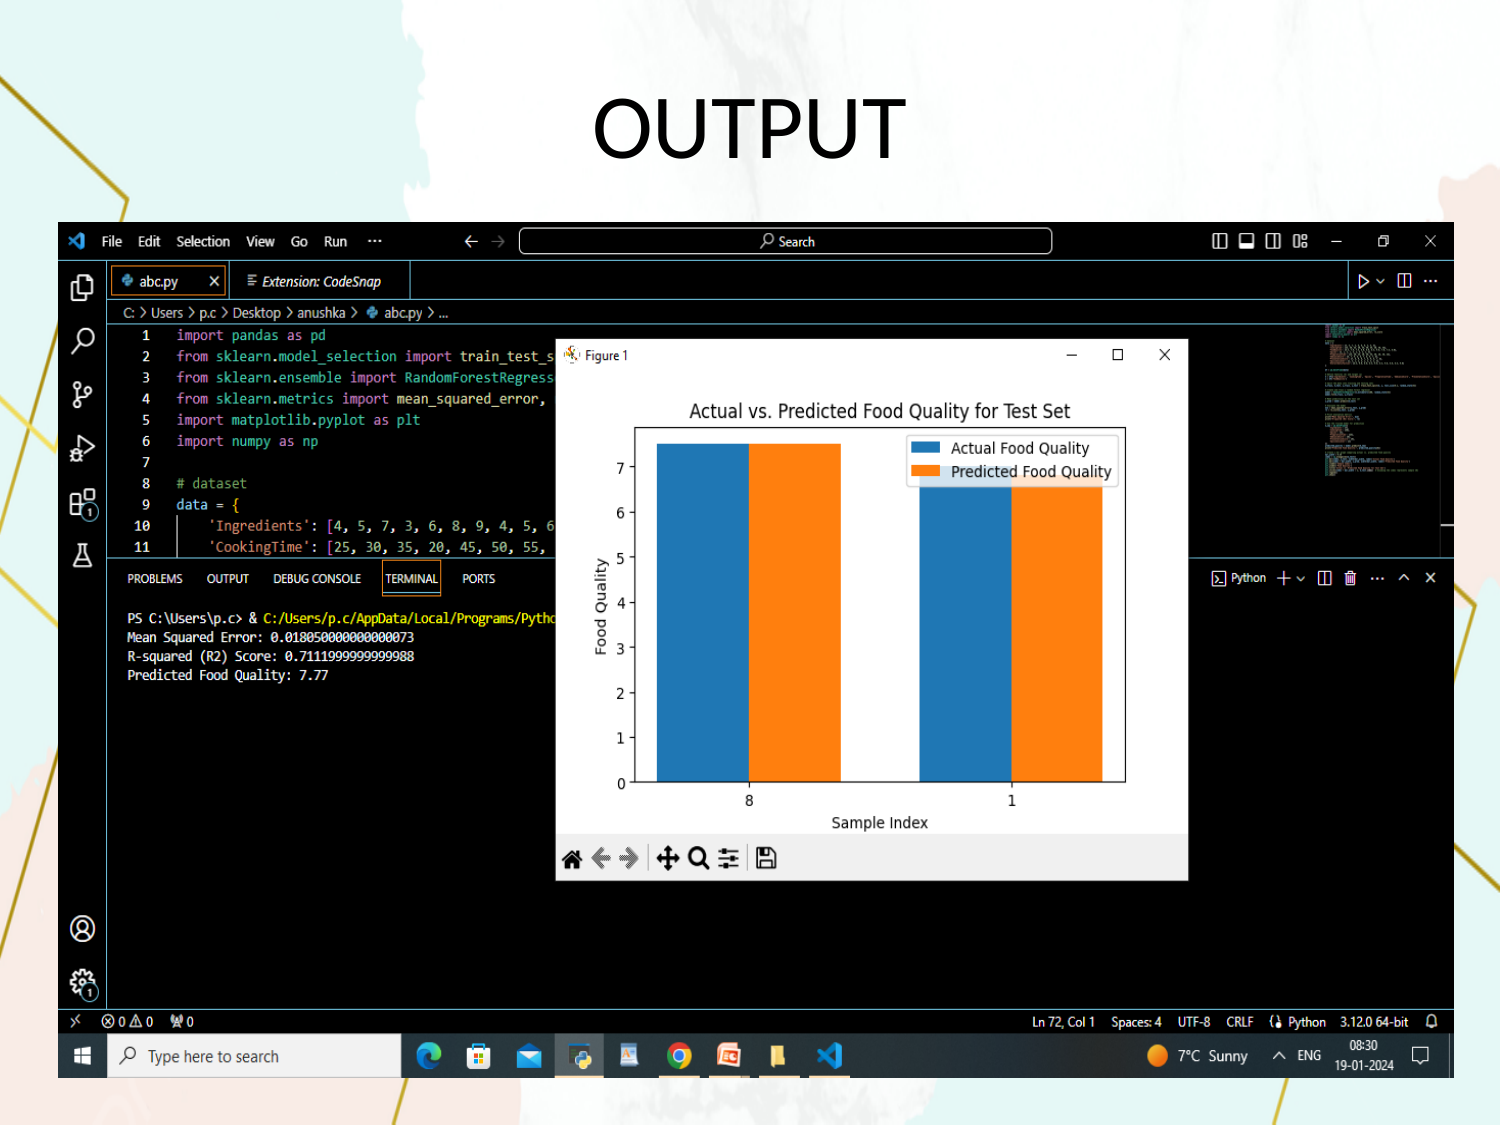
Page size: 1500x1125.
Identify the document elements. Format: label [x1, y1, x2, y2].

picture [0, 0, 1500, 1125]
list [58, 222, 1454, 1079]
